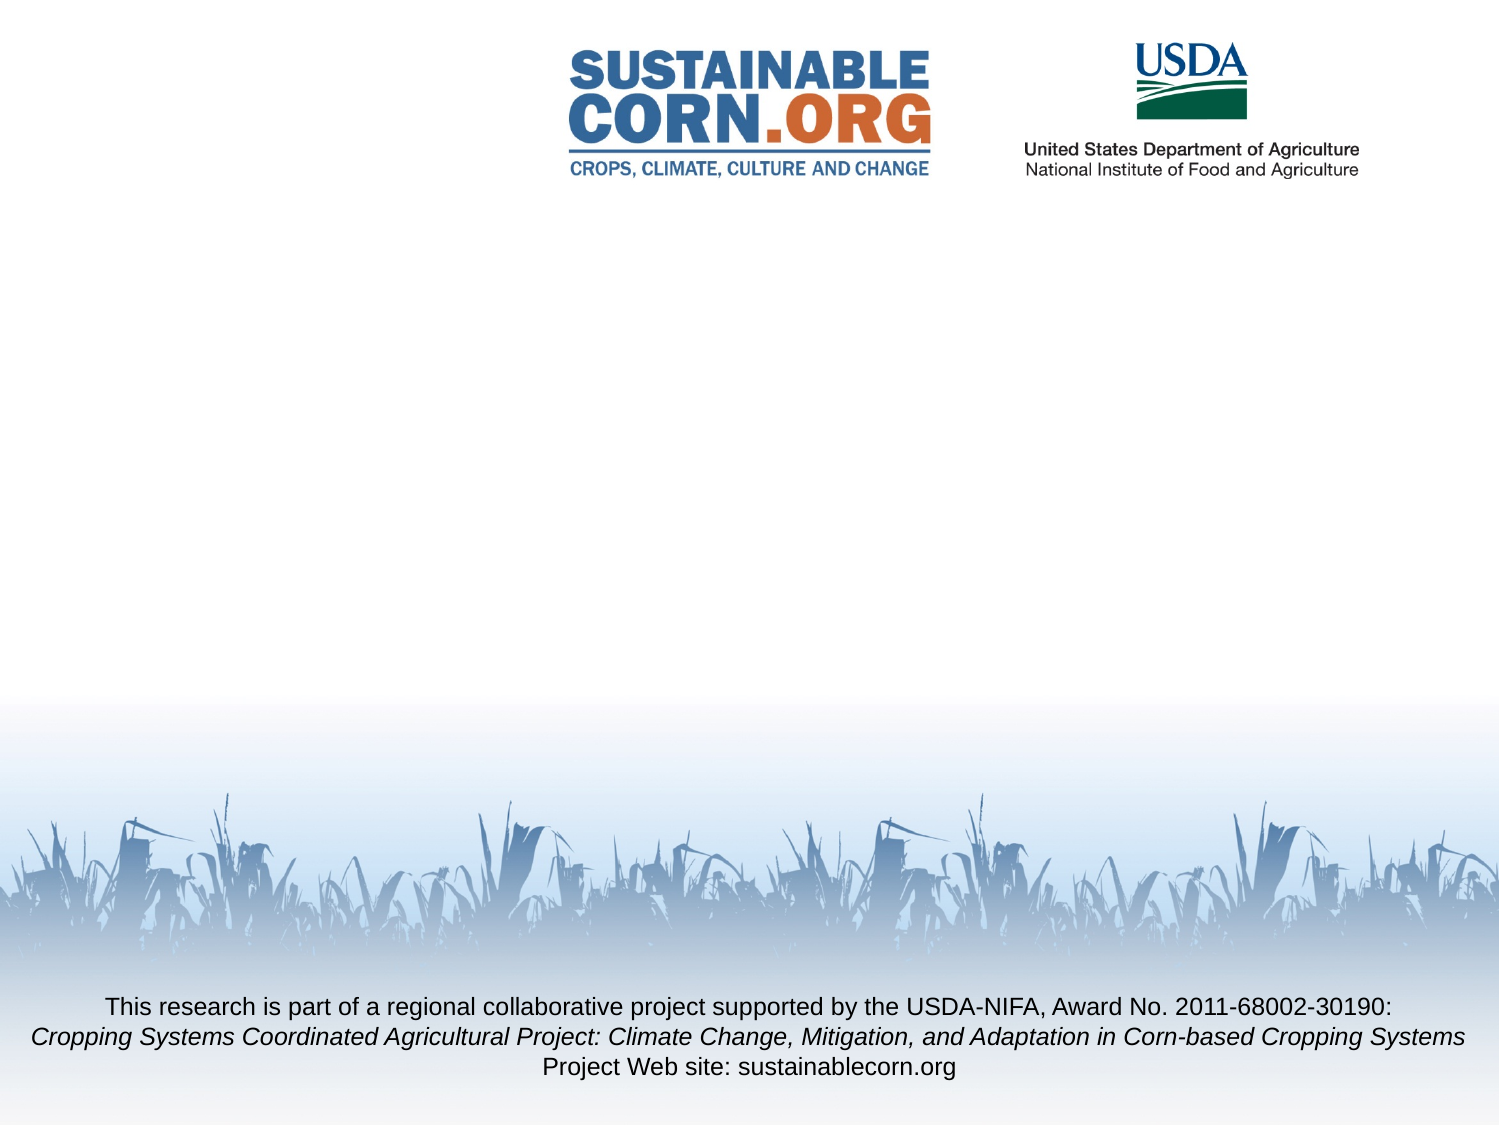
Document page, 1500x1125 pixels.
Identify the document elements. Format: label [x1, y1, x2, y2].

picture [0, 674, 1499, 1125]
picture [549, 26, 950, 193]
picture [1025, 42, 1359, 179]
